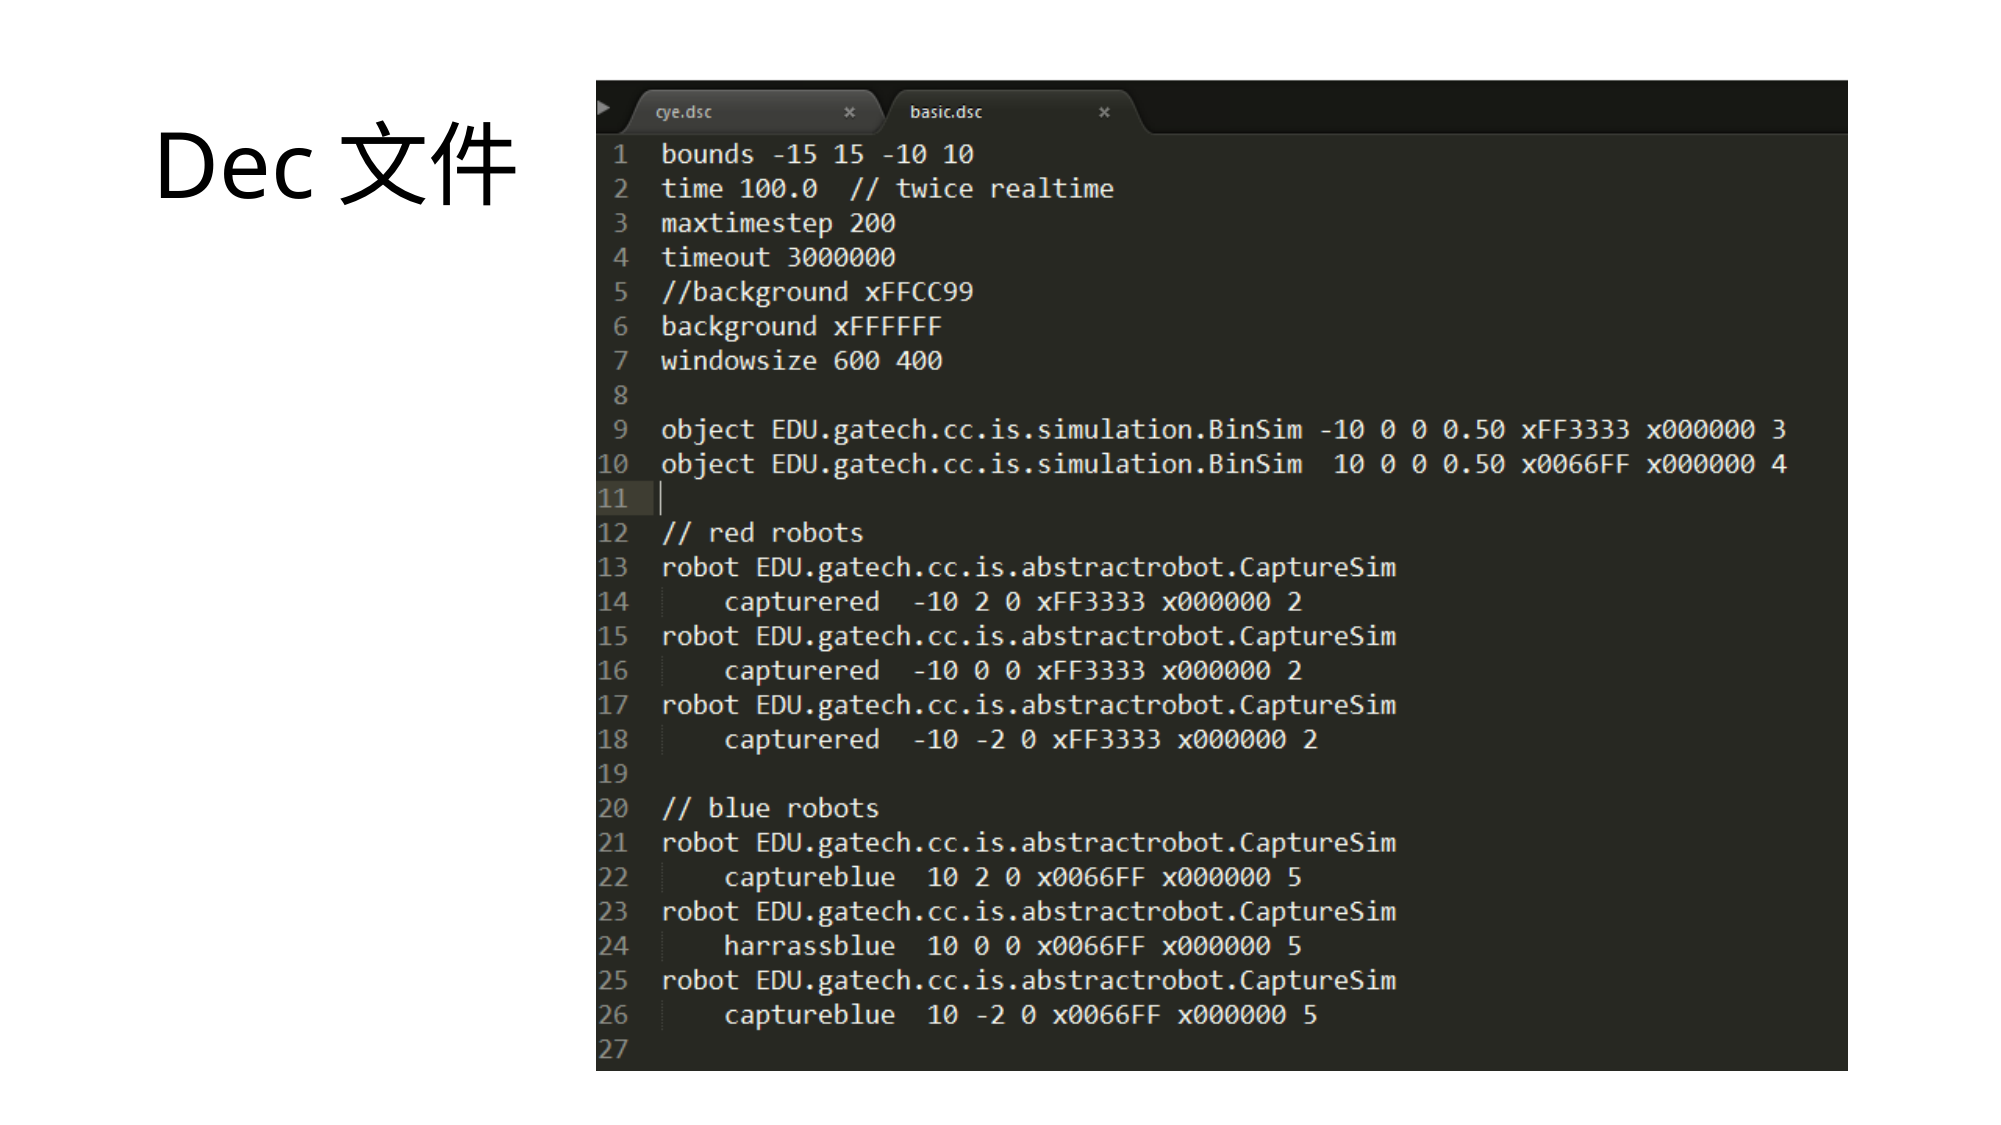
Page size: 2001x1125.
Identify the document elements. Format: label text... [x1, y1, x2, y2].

title Dec文件 [137, 59, 1863, 278]
picture [596, 79, 1848, 1071]
